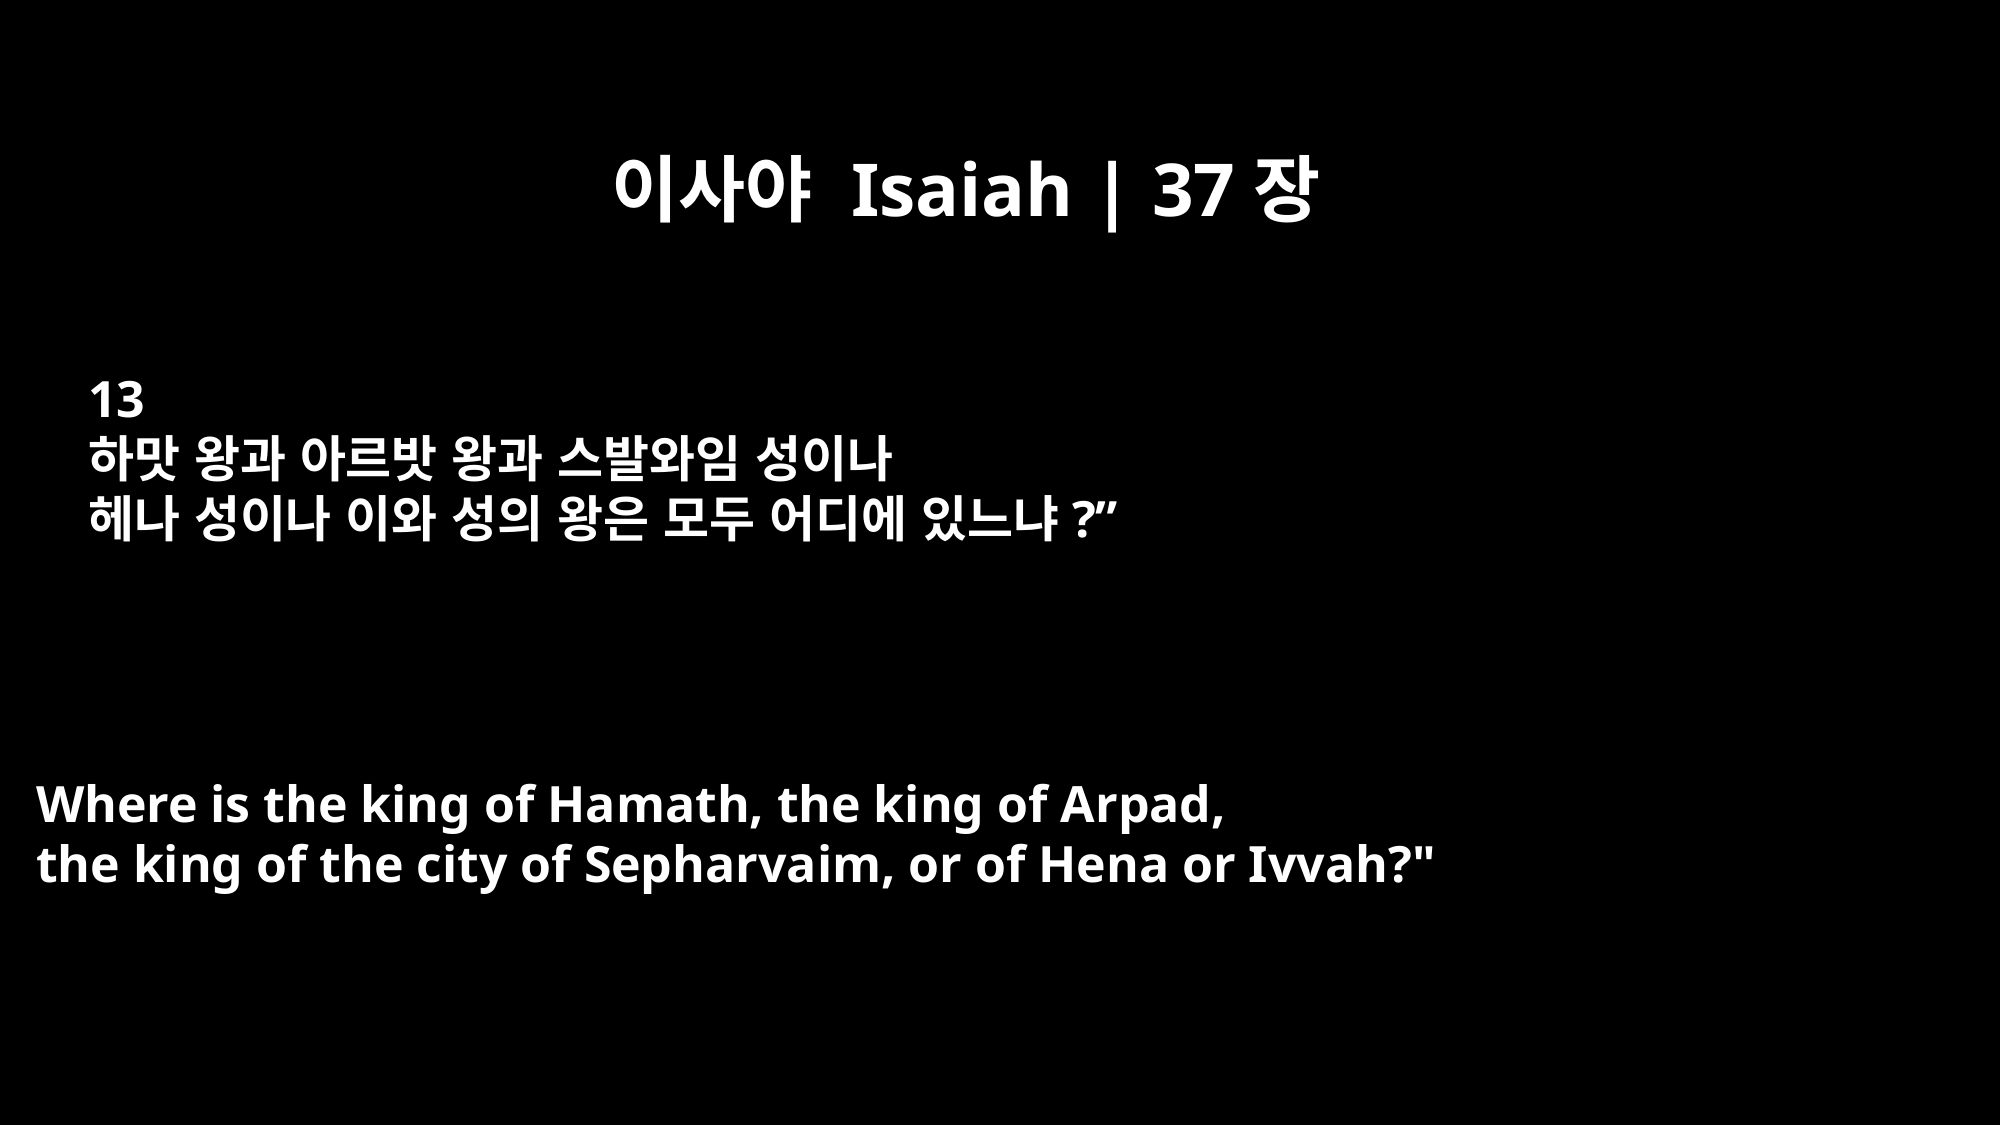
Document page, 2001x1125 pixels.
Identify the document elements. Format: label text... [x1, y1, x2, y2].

text_box Where is the king of Hamath, the king of Arpad, the king of the city of Sepharvaim, or of Hena or Ivvah?" [21, 764, 1452, 900]
text_box 이사야 Isaiah | 37장 [596, 136, 1336, 239]
text_box 13 하맛 왕과 아르밧 왕과 스발와임 성이나 헤나 성이나 이와 성의 왕은 모두 어디에 있느냐?” [73, 359, 1133, 555]
